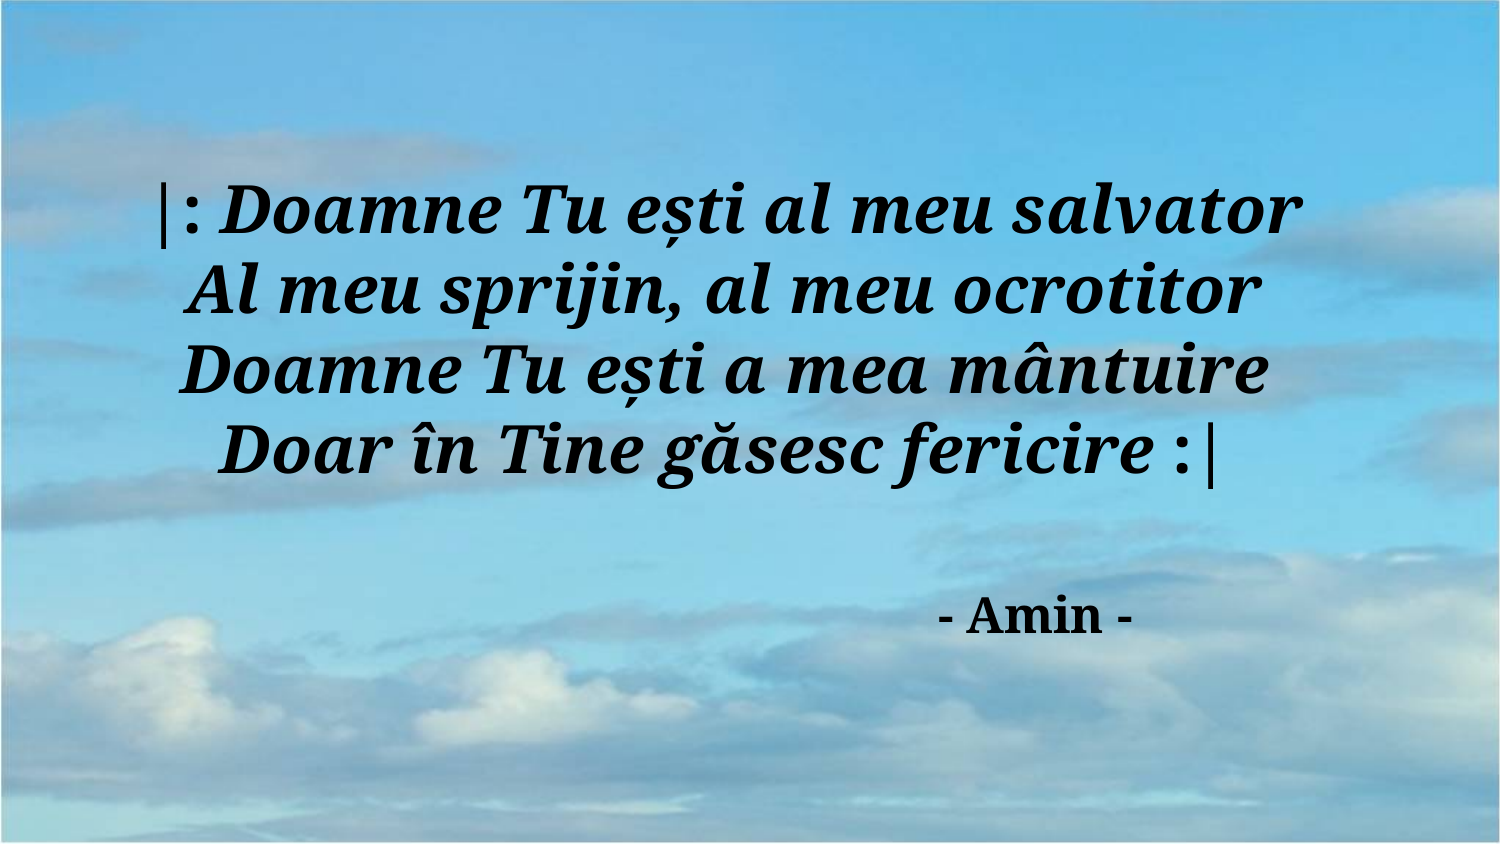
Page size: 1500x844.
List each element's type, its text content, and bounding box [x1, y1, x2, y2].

picture [0, 0, 1500, 844]
text_box |: Doamne Tu ești al meu salvator Al meu sprijin, al meu ocrotitor Doamne Tu ești a mea mântuire Doar în Tine găsesc fericire :| - Amin - [37, 159, 1413, 654]
